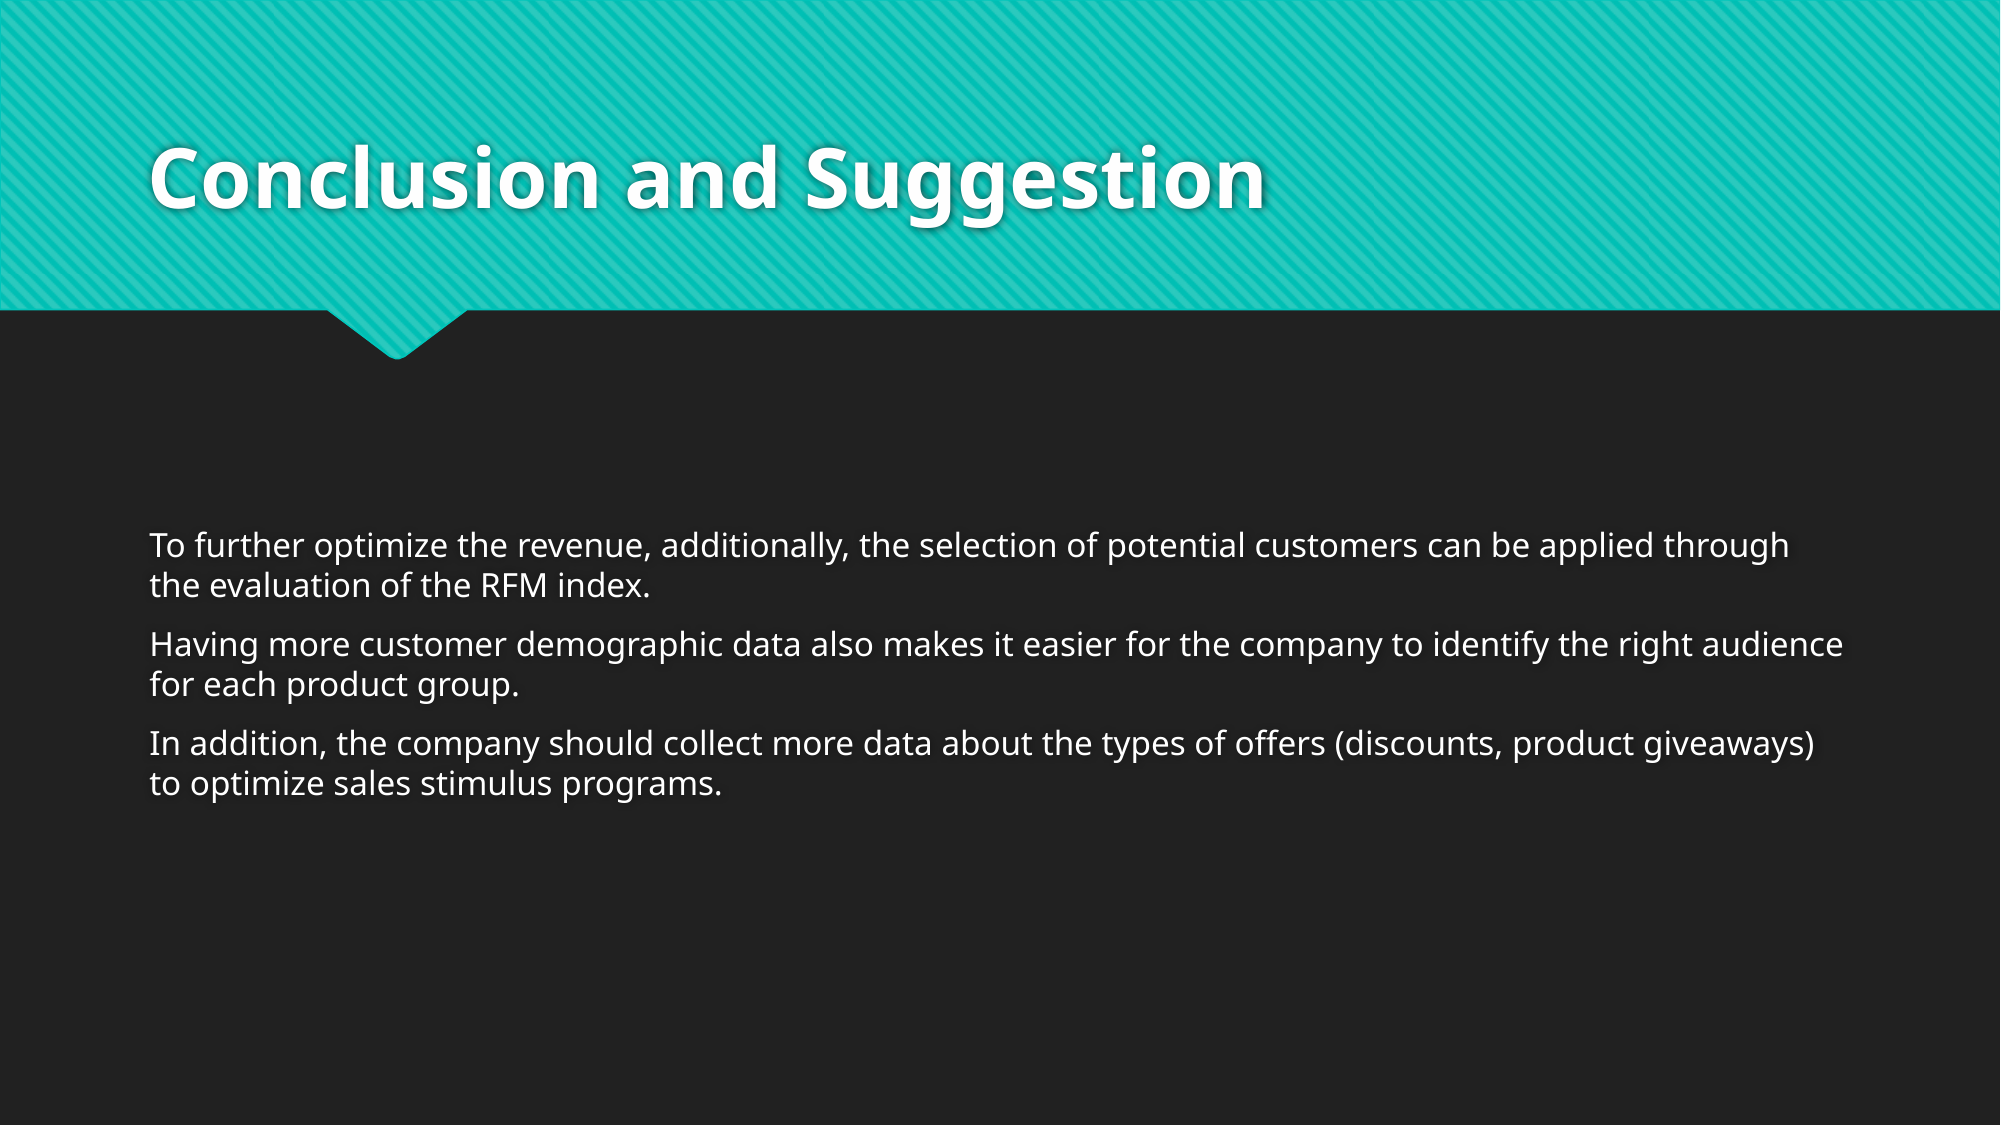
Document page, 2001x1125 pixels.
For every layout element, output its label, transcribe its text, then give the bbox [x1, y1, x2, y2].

title Conclusion and Suggestion [132, 73, 1868, 233]
list To further optimize the revenue, additionally, the selection of potential customers can be applied through the evaluation of the RFM index. Having more customer demographic data also makes it easier for the company to identify the right audience for each product group. In addition, the company should collect more data about the types of offers (discounts, product giveaways) to optimize sales stimulus programs. [134, 364, 1866, 962]
